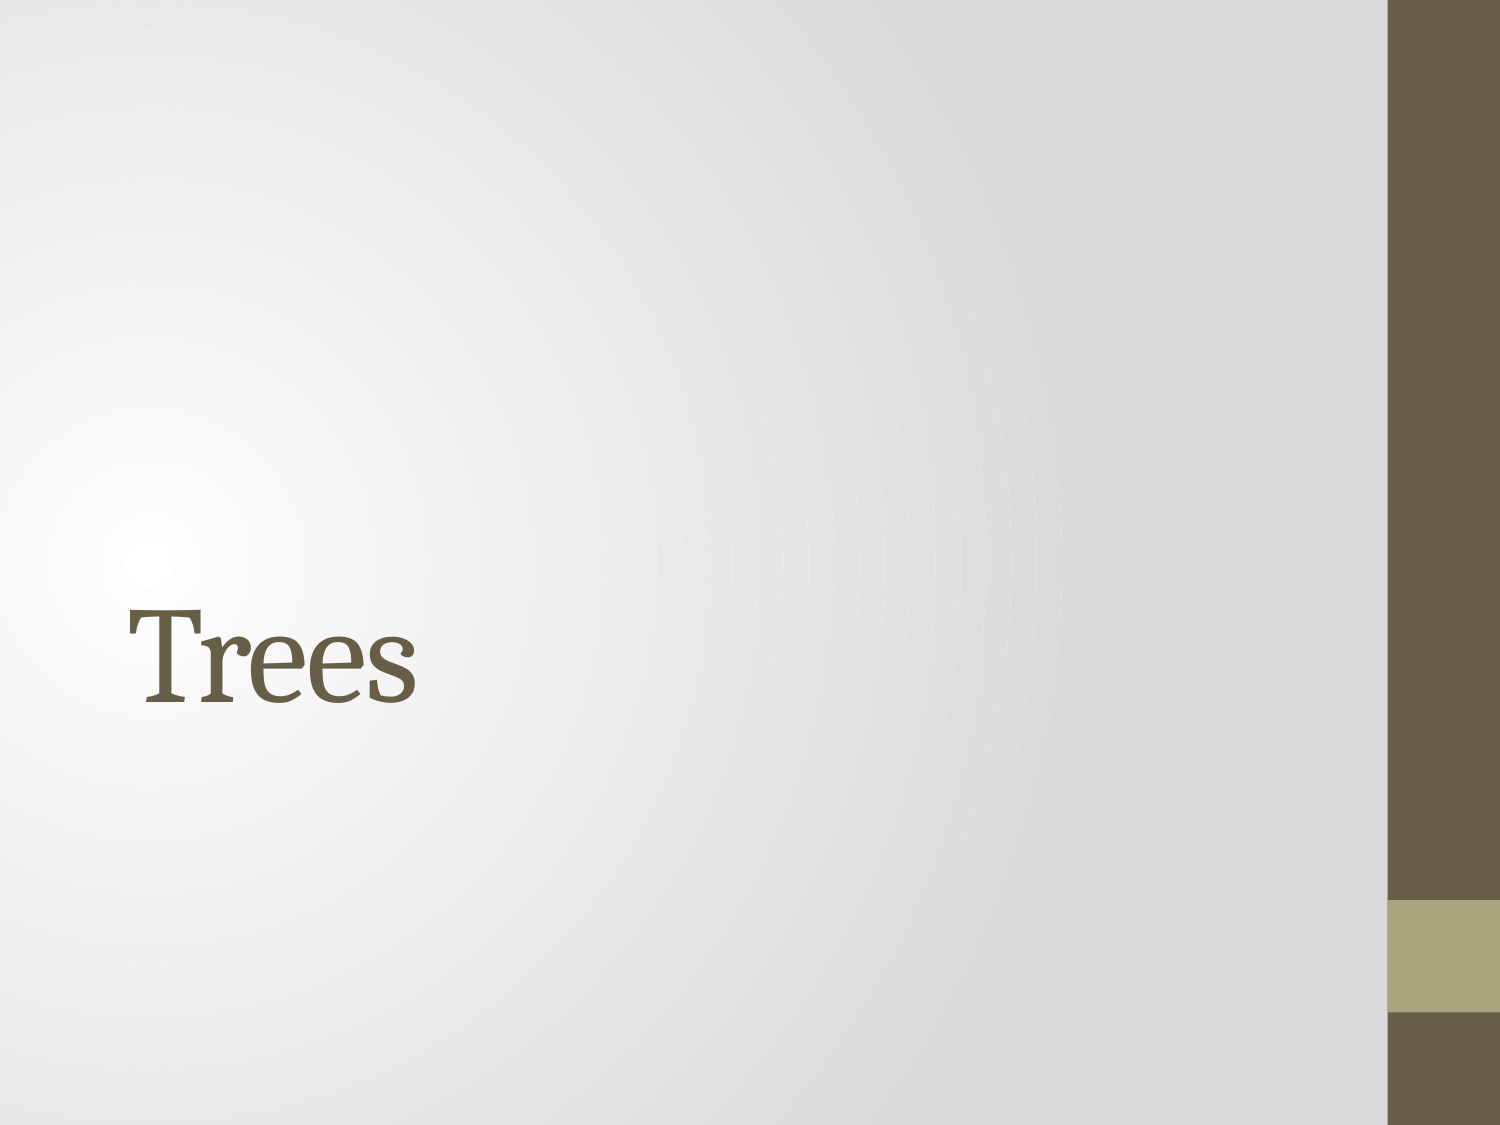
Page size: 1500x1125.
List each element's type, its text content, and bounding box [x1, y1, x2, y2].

title Trees [112, 312, 1350, 738]
